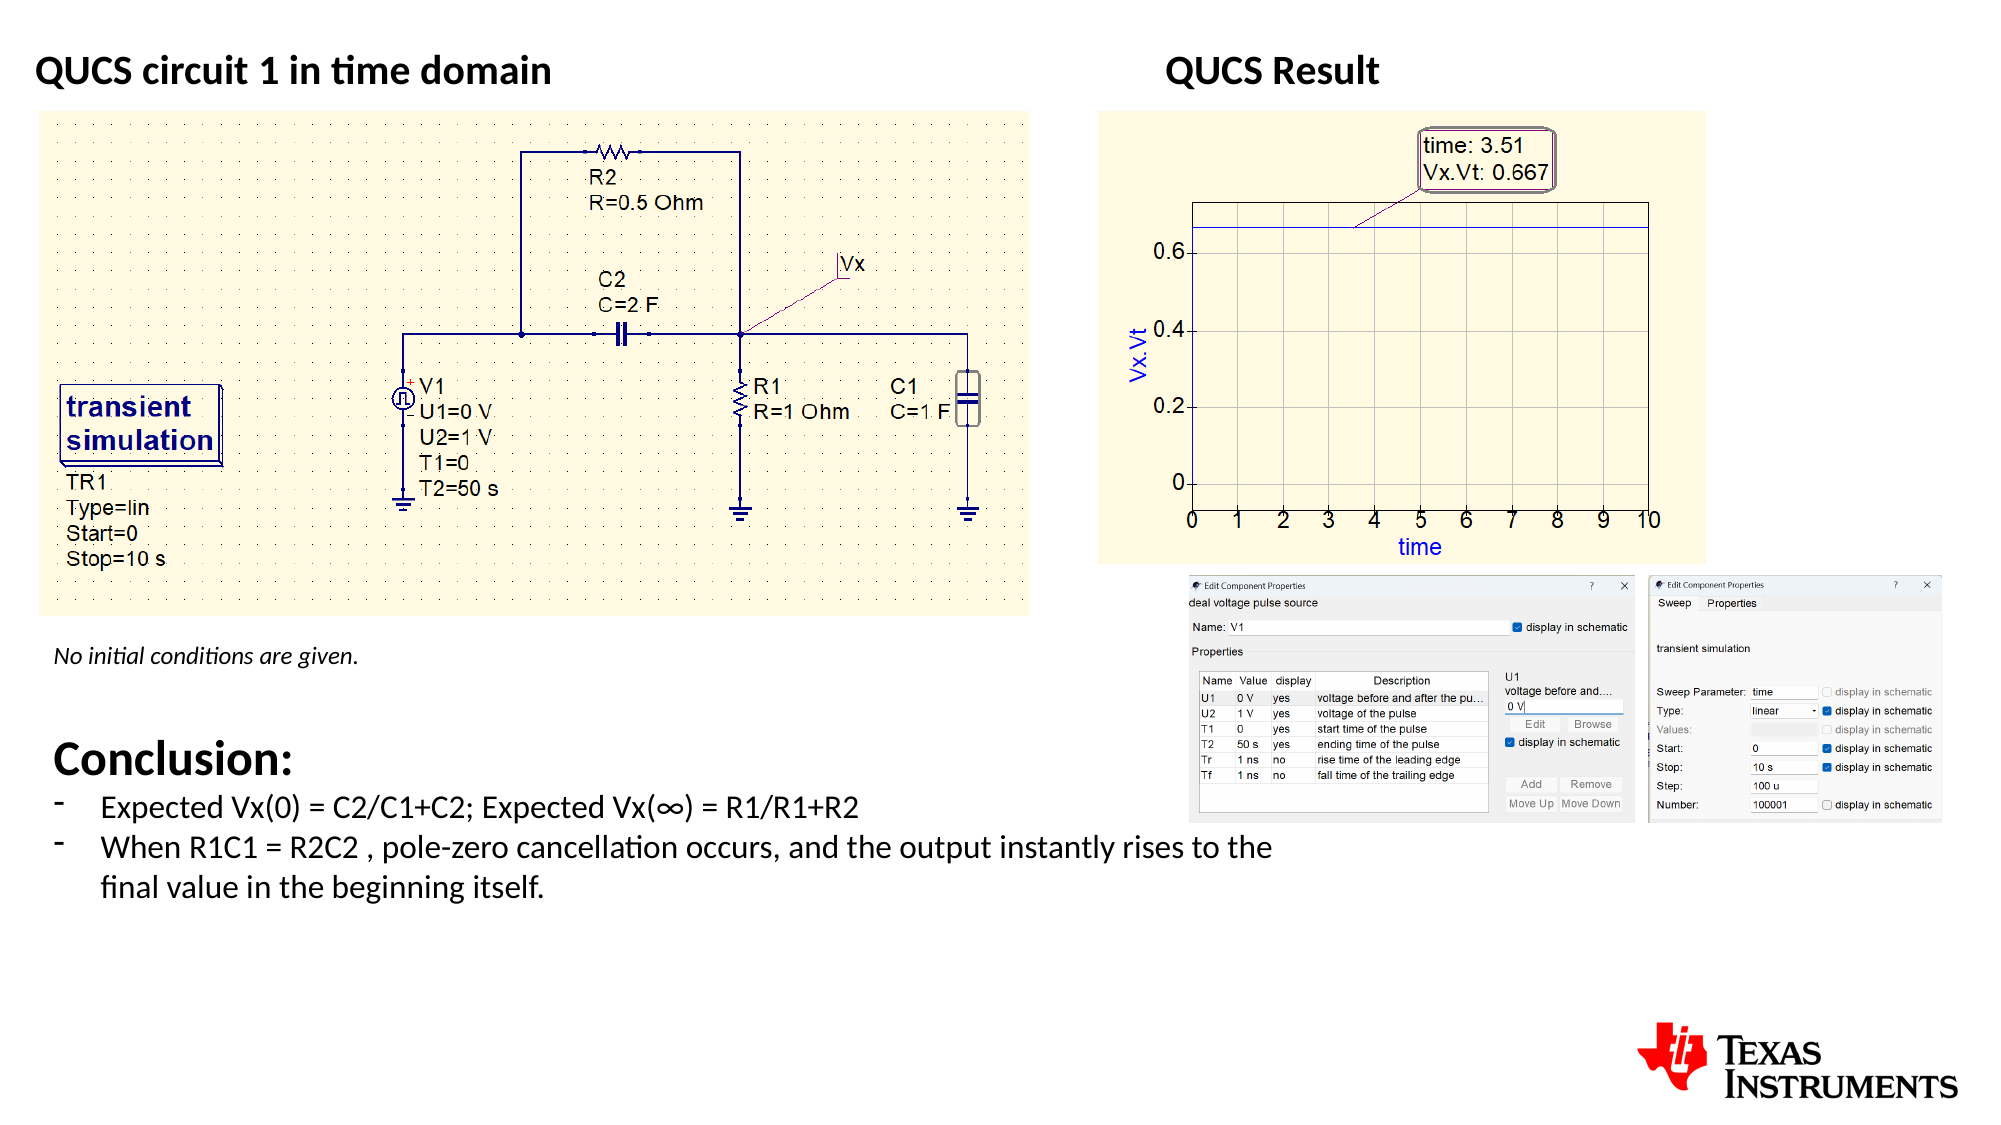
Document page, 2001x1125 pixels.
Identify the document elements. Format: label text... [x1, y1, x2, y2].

picture [1189, 575, 1635, 823]
picture [1098, 111, 1706, 564]
picture [1637, 1015, 1958, 1103]
text_box Conclusion: Expected Vx(0) = C2/C1+C2; Expected Vx(∞) = R1/R1+R2 When R1C1 = R2C2 , pole-zero cancellation occurs, and the output instantly rises to the final value in the beginning itself. [38, 717, 1349, 913]
picture [38, 111, 1029, 616]
text_box QUCS Result [1150, 35, 1576, 101]
text_box No initial conditions are given. [38, 631, 626, 677]
picture [1648, 575, 1943, 823]
text_box QUCS circuit 1 in time domain [20, 35, 939, 101]
